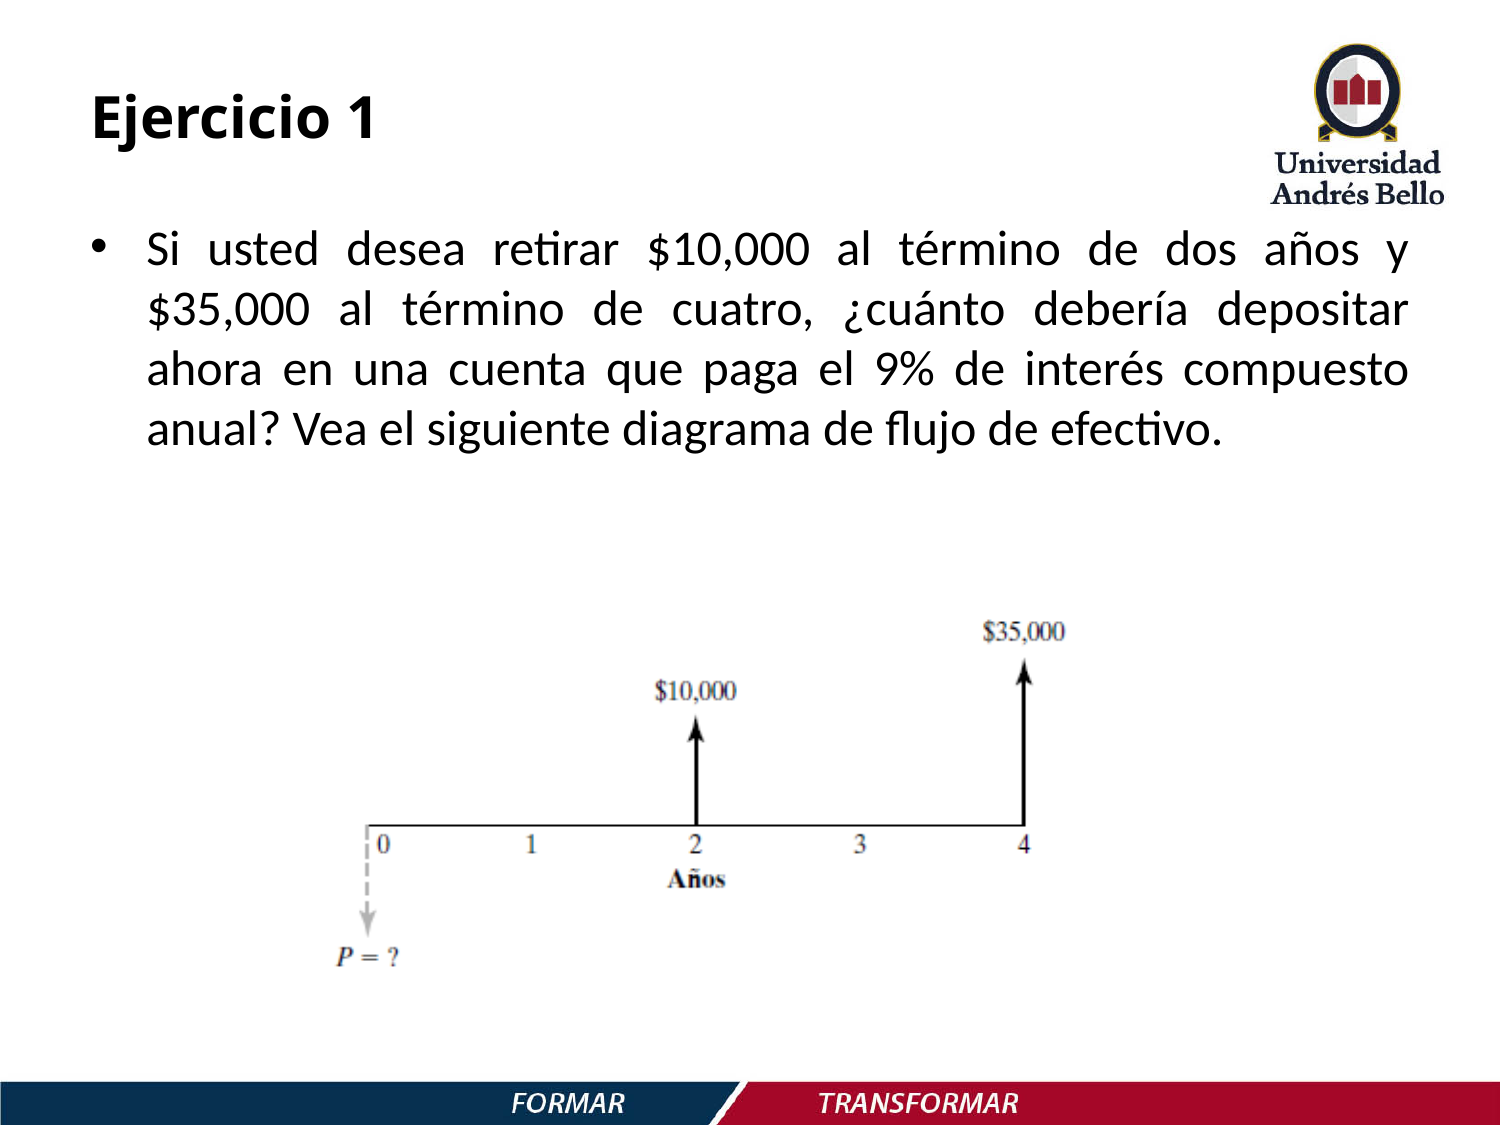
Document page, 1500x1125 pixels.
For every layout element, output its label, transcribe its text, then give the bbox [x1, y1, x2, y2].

title Ejercicio 1 [75, 45, 1258, 185]
list Si usted desea retirar $10,000 al término de dos años y $35,000 al término de cuatro, ¿cuánto debería depositar ahora en una cuenta que paga el 9% de interés compuesto anual? Vea el siguiente diagrama de flujo de efectivo. [75, 208, 1425, 1005]
picture [0, 0, 1500, 1125]
